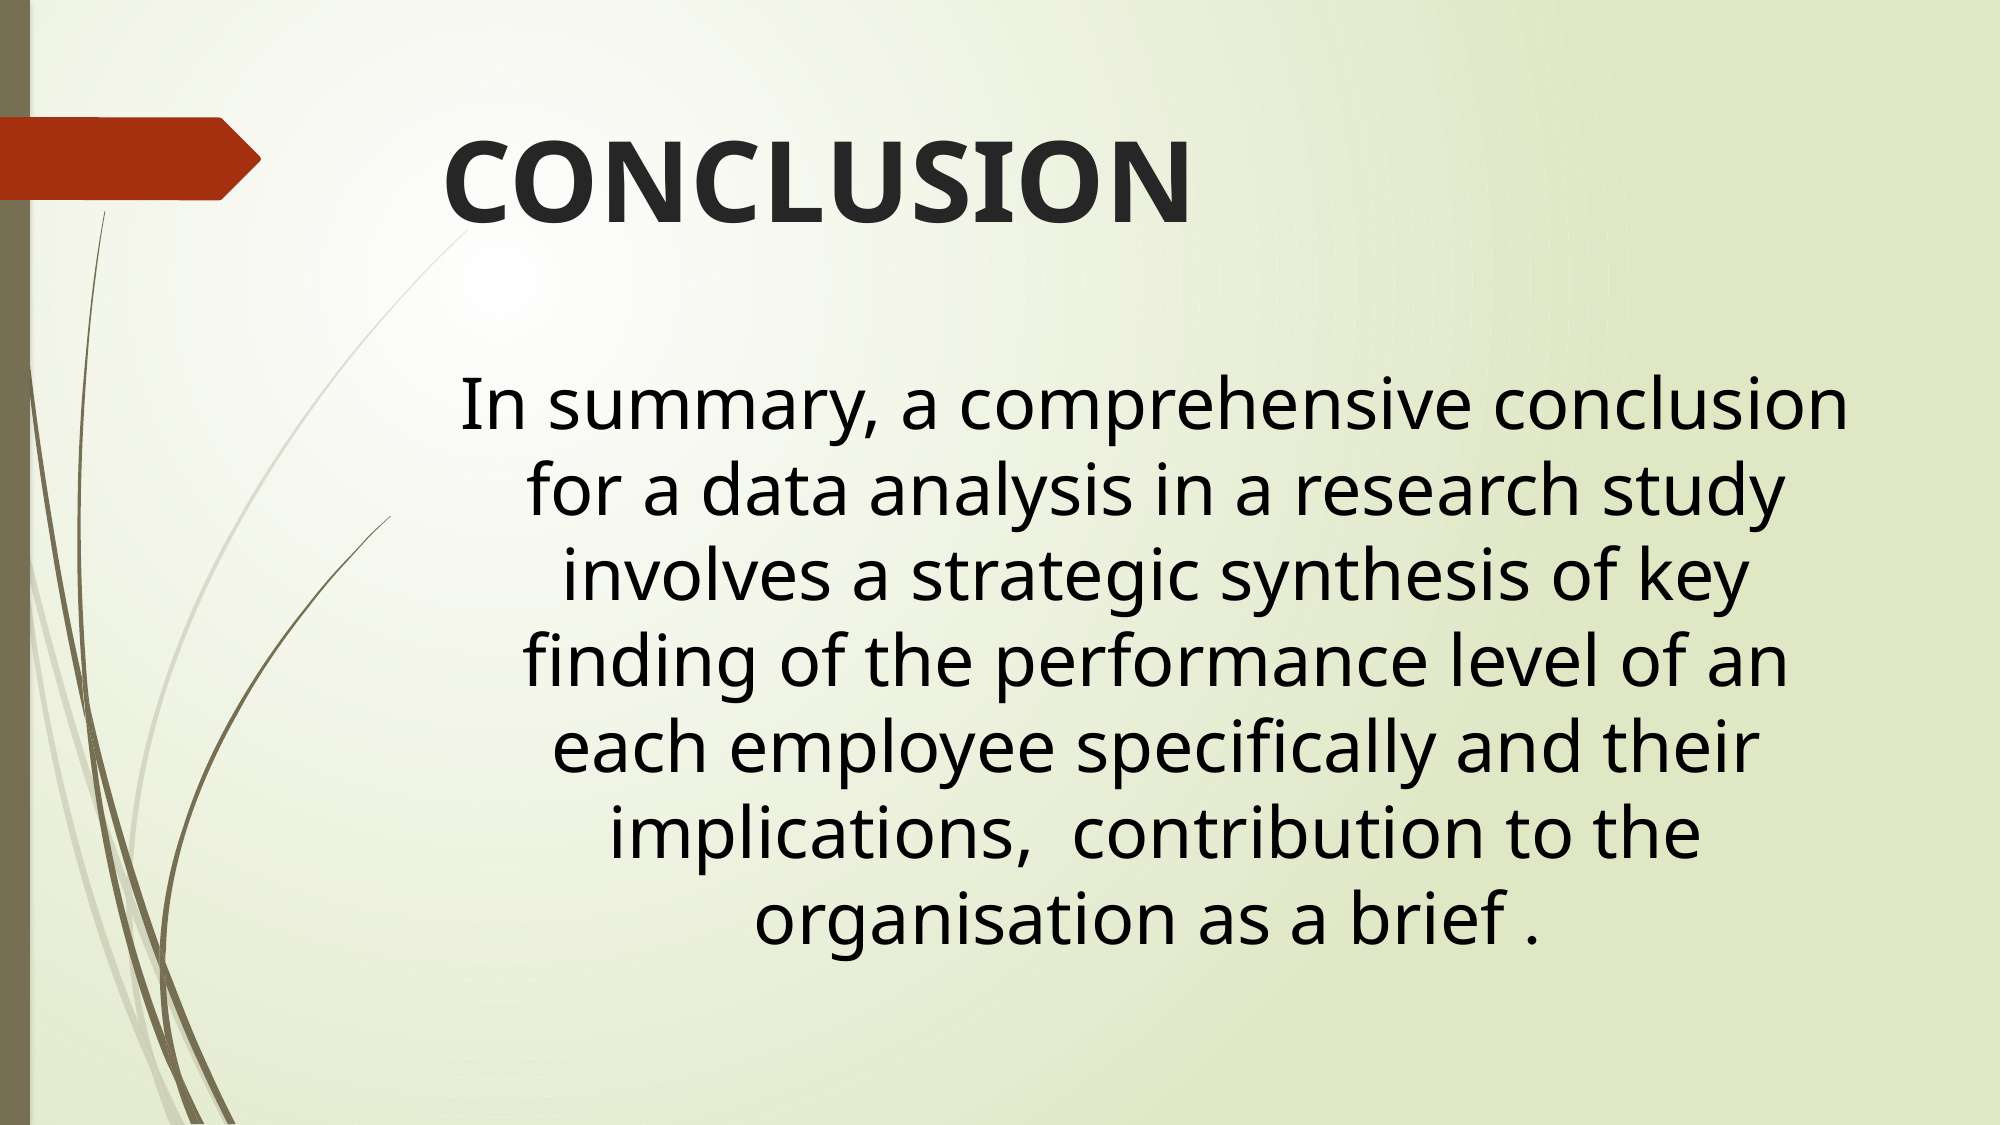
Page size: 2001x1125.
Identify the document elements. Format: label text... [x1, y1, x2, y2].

title CONCLUSION [425, 102, 1888, 313]
list In summary, a comprehensive conclusion for a data analysis in a research study involves a strategic synthesis of key finding of the performance level of an each employee specifically and their implications, contribution to the organisation as a brief . [424, 350, 1888, 970]
